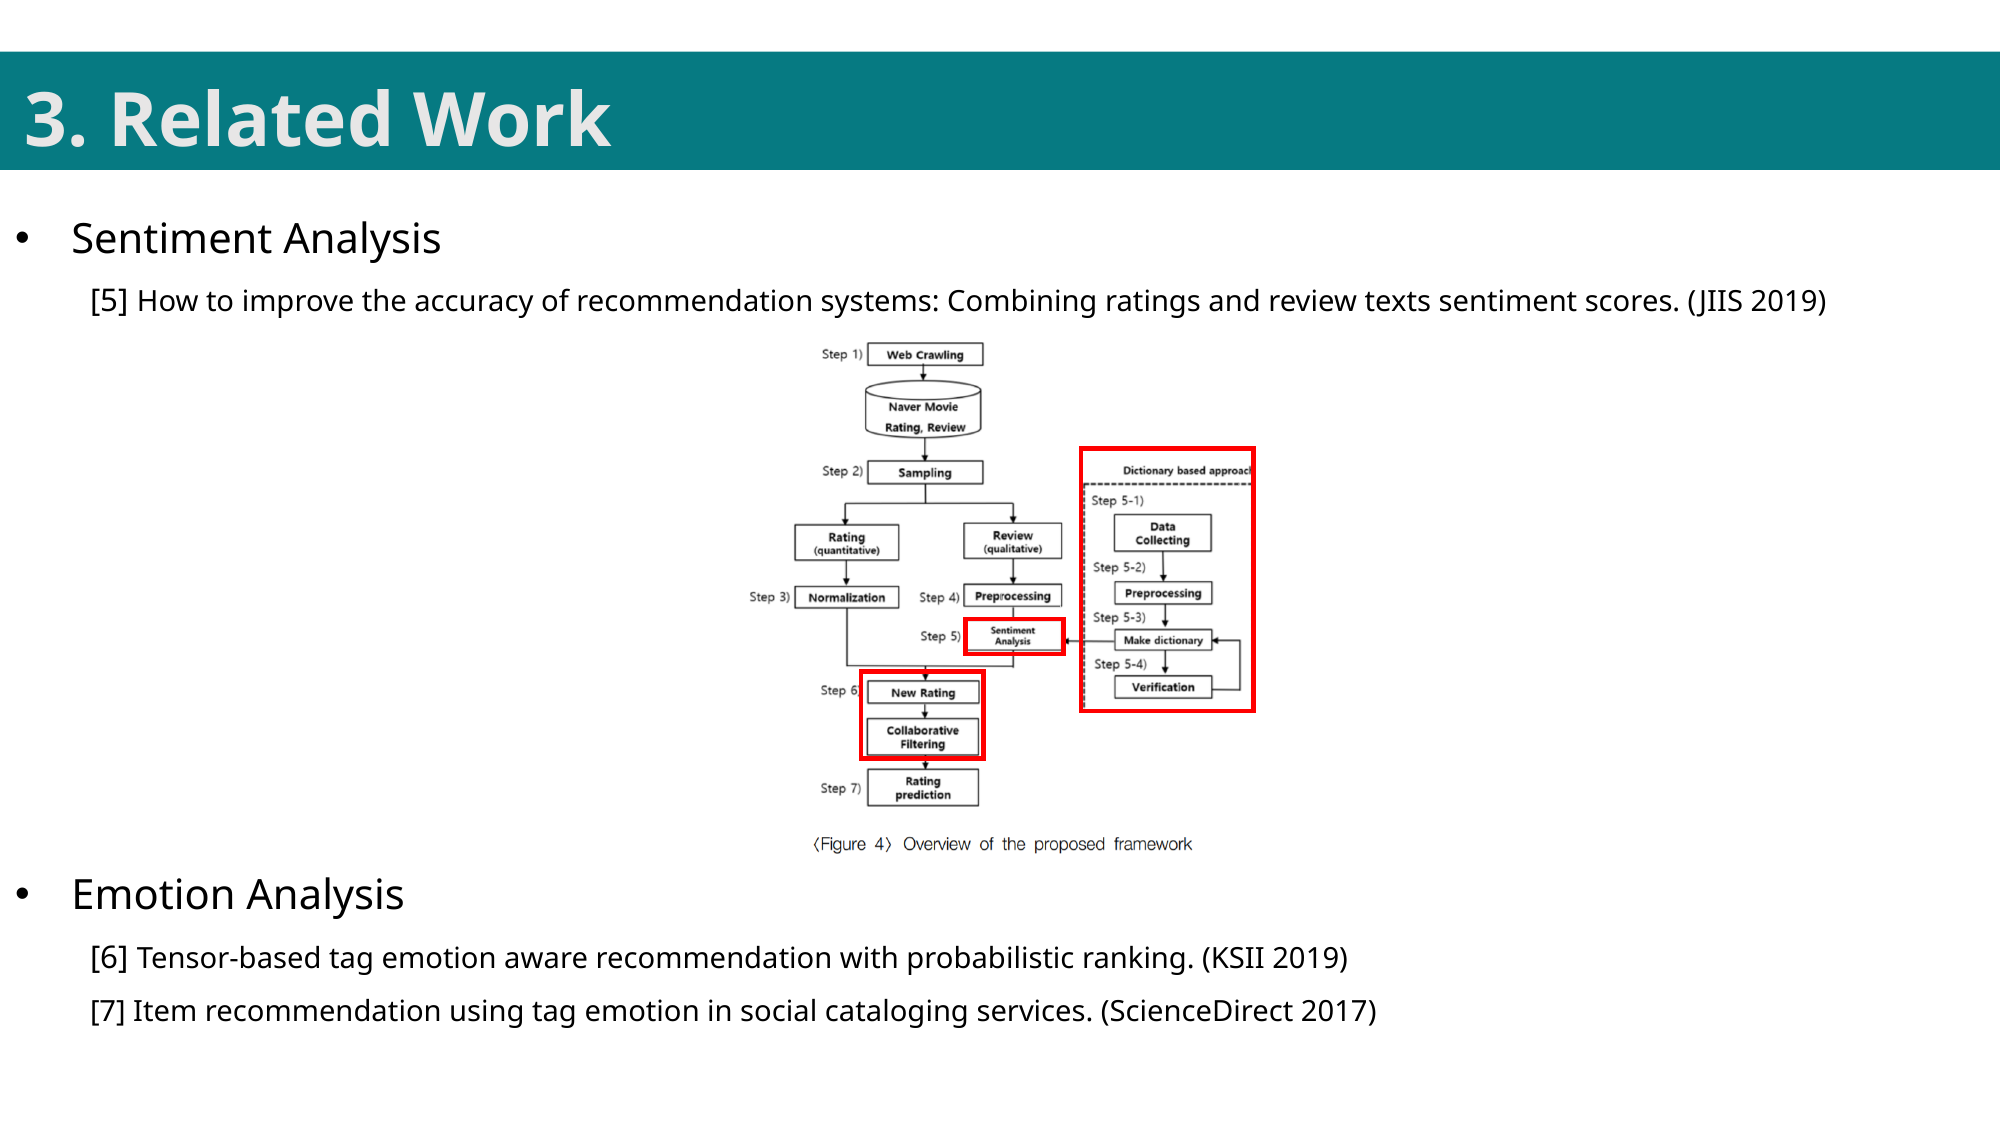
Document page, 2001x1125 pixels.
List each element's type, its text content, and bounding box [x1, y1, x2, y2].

text_box Emotion Analysis [6] Tensor-based tag emotion aware recommendation with probabilistic ranking. (KSII 2019) [7] Item recommendation using tag emotion in social cataloging services. (ScienceDirect 2017) [0, 835, 2000, 1074]
text_box Sentiment Analysis [5] How to improve the accuracy of recommendation systems: Combining ratings and review texts sentiment scores. (JIIS 2019) [0, 179, 2000, 335]
text_box 3. Related Work [10, 19, 2000, 169]
picture [729, 326, 1271, 866]
text_box [0, 51, 2000, 171]
